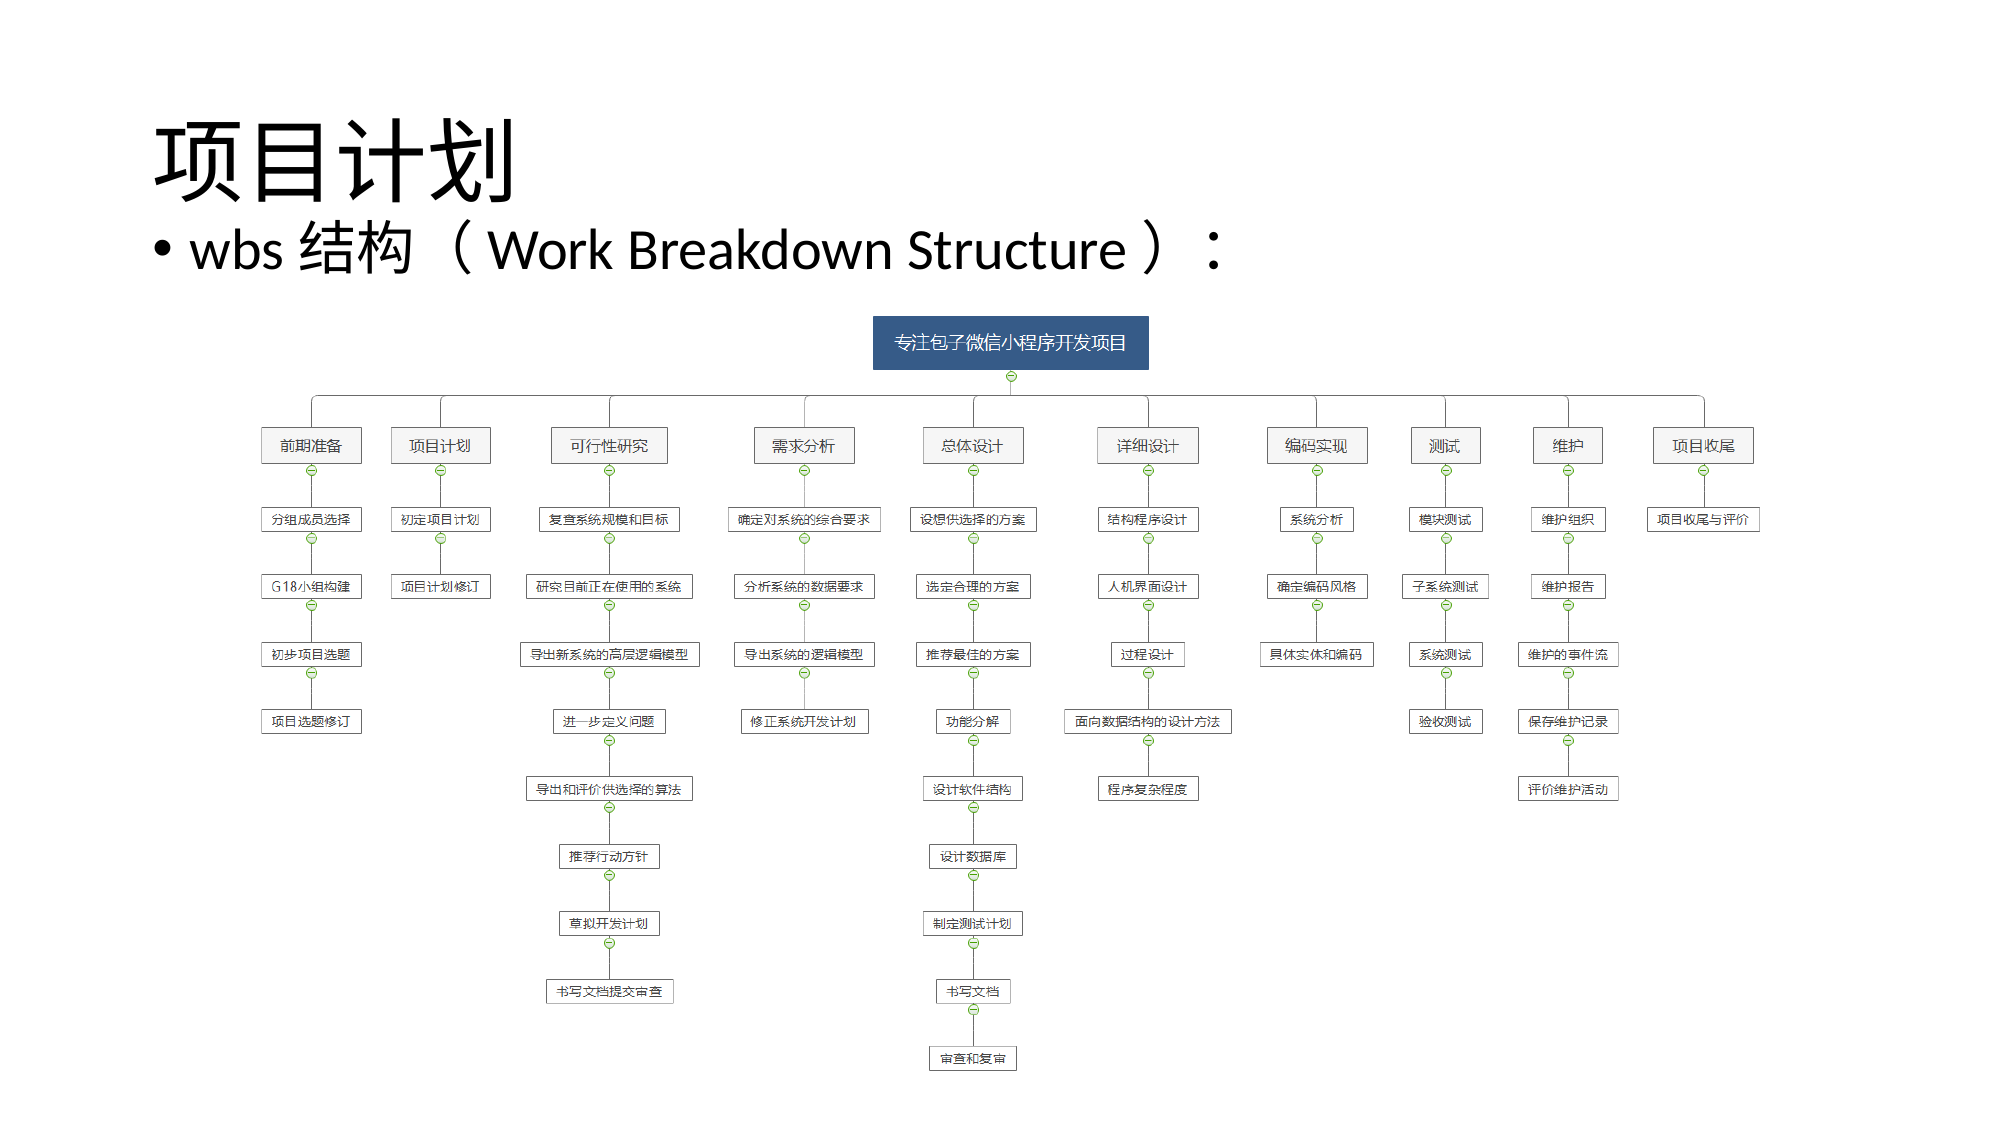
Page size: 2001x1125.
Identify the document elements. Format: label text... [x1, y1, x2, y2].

list wbs结构（Work Breakdown Structure）： [137, 211, 1863, 1014]
picture [207, 277, 1792, 1112]
title 项目计划 [137, 53, 1863, 211]
